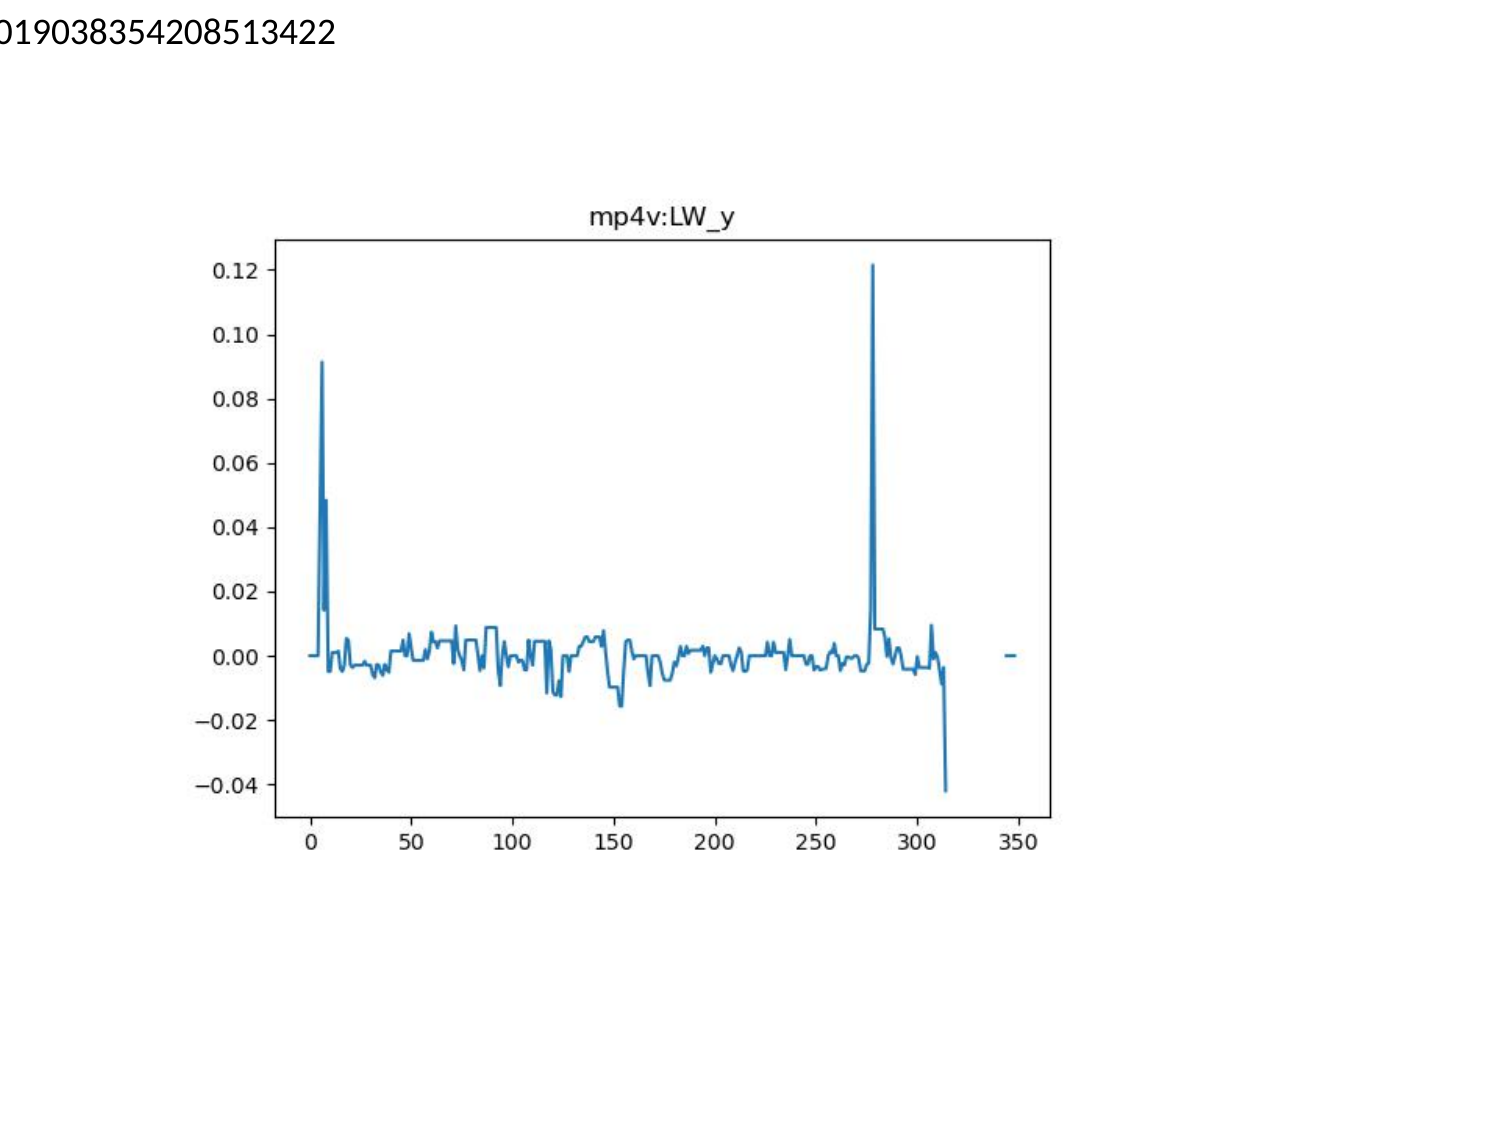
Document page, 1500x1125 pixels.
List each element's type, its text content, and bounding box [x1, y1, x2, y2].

picture [149, 149, 1151, 901]
text_box RMSE mp4v-LW_y : 0.019038354208513422 [0, 0, 351, 60]
